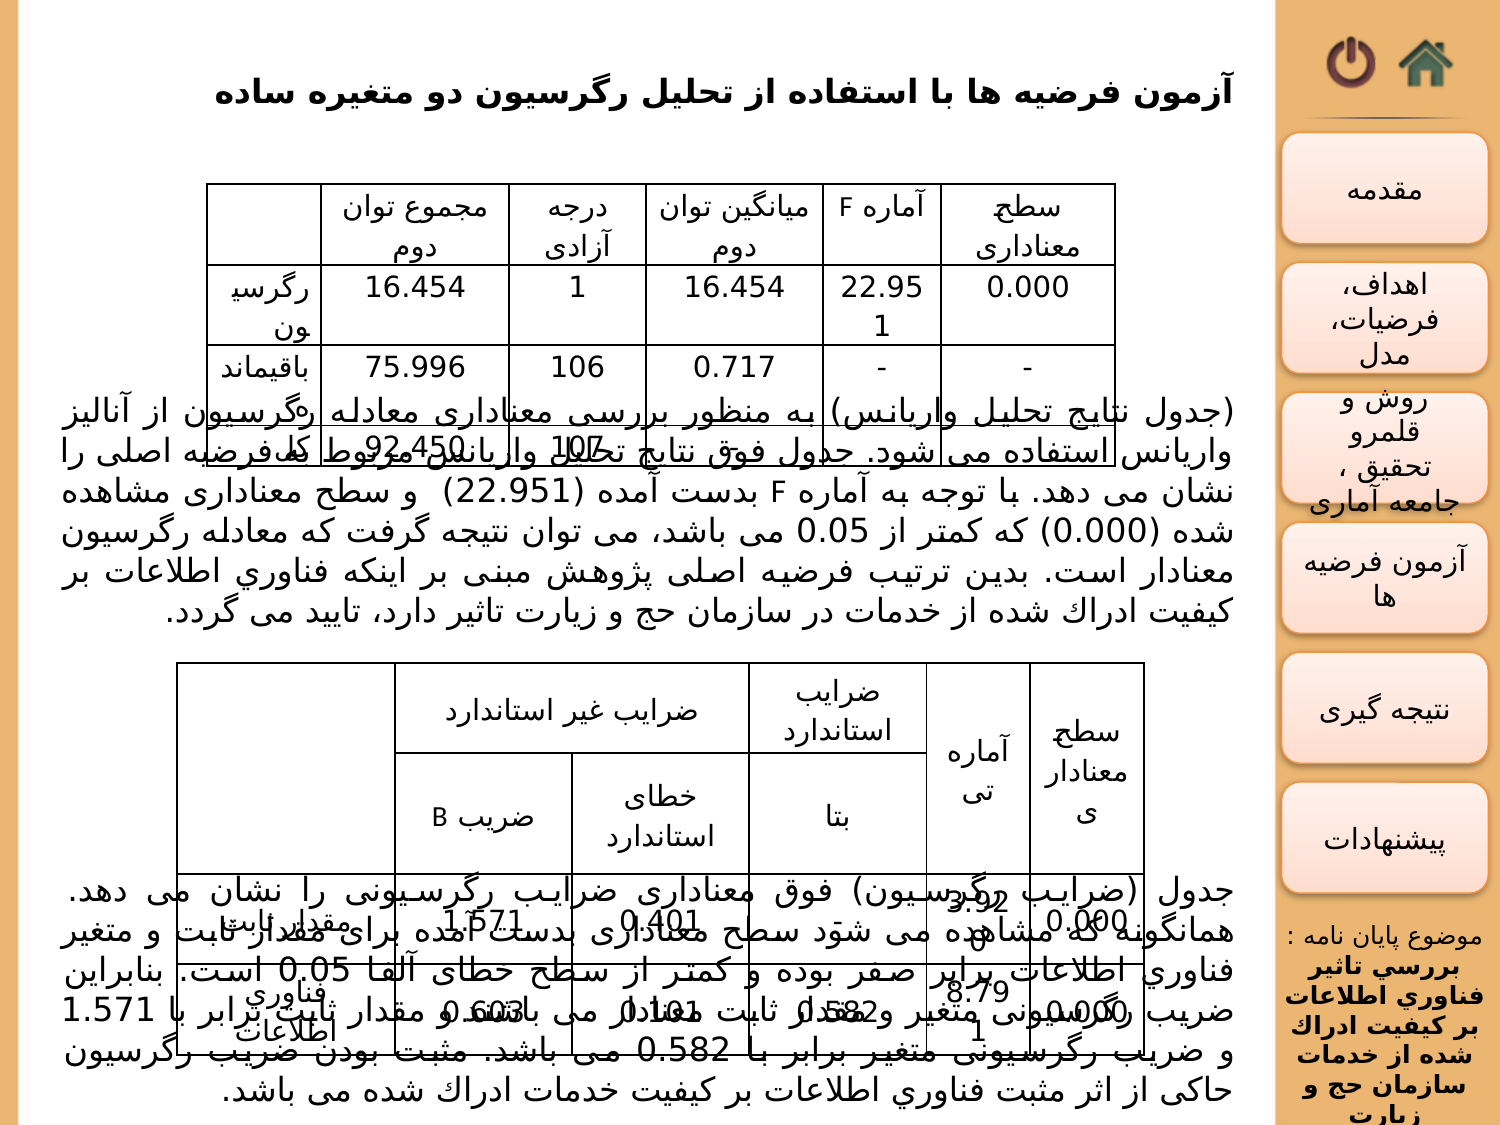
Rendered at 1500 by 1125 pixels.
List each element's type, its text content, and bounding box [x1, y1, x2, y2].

table_cell 0.000 [1031, 875, 1143, 963]
table_header درجه آزادی [510, 185, 645, 264]
table_cell 16.454 [322, 266, 508, 344]
table_header آماره F [824, 185, 940, 264]
table_header مجموع توان دوم [322, 185, 508, 264]
table_cell - [750, 875, 926, 963]
table_cell 0.603 [396, 965, 571, 1054]
table_cell 0.000 [942, 266, 1114, 344]
text_box مقدمه [1280, 131, 1490, 245]
table_cell - [824, 346, 940, 425]
table_cell مقدار ثابت [178, 875, 394, 963]
table_header ضرایب غیر استاندارد [396, 664, 748, 752]
table_cell - [942, 346, 1114, 425]
table_cell 1 [510, 266, 645, 344]
table_cell فناوري اطلاعات [178, 965, 394, 1054]
table_cell رگرسیون [208, 266, 320, 344]
table_cell 0.000 [1031, 965, 1143, 1054]
table_cell 22.951 [824, 266, 940, 344]
table_cell 0.101 [573, 965, 748, 1054]
table_cell 0.717 [647, 346, 822, 425]
table_header میانگین توان دوم [647, 185, 822, 264]
text_box روش و قلمرو تحقیق ، جامعه آماری [1280, 391, 1490, 505]
table_header [178, 664, 394, 873]
table_cell 0.582 [750, 965, 926, 1054]
picture [0, 0, 1500, 1125]
table_header آماره تی [927, 664, 1029, 873]
table_cell 75.996 [322, 346, 508, 425]
table_cell 106 [510, 346, 645, 425]
table_cell - [647, 426, 822, 465]
table_header ضرایب استاندارد [750, 664, 926, 752]
text_box اهداف، فرضیات، مدل [1280, 261, 1490, 375]
table_cell 107 [510, 426, 645, 465]
table_cell 16.454 [647, 266, 822, 344]
table_cell 3.920 [927, 875, 1029, 963]
table_cell بتا [750, 754, 926, 873]
text_box آزمون فرضیه ها با استفاده از تحلیل رگرسیون دو متغیره ساده (جدول نتایج تحلیل واریانس) به منظور بررسی معناداری معادله رگرسیون از آنالیز واریانس استفاده می شود. جدول فوق نتایج تحلیل واریانس مربوط به فرضیه اصلی را نشان می دهد. با توجه به آماره F بدست آمده (22.951) و سطح معناداری مشاهده شده (0.000) که کمتر از 0.05 می باشد، می توان نتیجه گرفت که معادله رگرسیون معنادار است. بدین ترتیب فرضیه اصلی پژوهش مبنی بر اینکه فناوري اطلاعات بر كيفيت ادراك شده از خدمات در سازمان حج و زيارت تاثير دارد، تایید می گردد. جدول (ضرایب رگرسیون) فوق معناداری ضرایب رگرسیونی را نشان می دهد. همانگونه که مشاهده می شود سطح معناداری بدست آمده برای مقدار ثابت و متغیر فناوري اطلاعات برابر صفر بوده و کمتر از سطح خطای آلفا 0.05 است. بنابراین ضریب رگرسیونی متغیر و مقدار ثابت معنادار می باشند و مقدار ثابت برابر با 1.571 و ضریب رگرسیونی متغیر برابر با 0.582 می باشد. مثبت بودن ضریب رگرسیون حاکی از اثر مثبت فناوري اطلاعات بر كيفيت خدمات ادراك شده می باشد. [45, 62, 1250, 1116]
table_cell - [824, 426, 940, 465]
text_box پیشنهادات [1280, 781, 1490, 894]
text_box نتیجه گیری [1280, 651, 1490, 765]
table_cell باقیمانده [208, 346, 320, 425]
text_box آزمون فرضیه ها [1280, 521, 1490, 635]
text_box موضوع پایان نامه : بررسي تاثير فناوري اطلاعات بر كيفيت ادراك شده از خدمات سازمان حج و زيارت [1261, 911, 1500, 1125]
table_cell 1.571 [396, 875, 571, 963]
table_header [208, 185, 320, 264]
table_cell کل [208, 426, 320, 465]
table_cell خطای استاندارد [573, 754, 748, 873]
table_cell - [942, 426, 1114, 465]
table_cell 0.401 [573, 875, 748, 963]
table_cell 92.450 [322, 426, 508, 465]
table_header سطح معناداری [942, 185, 1114, 264]
table_cell ضریب B [396, 754, 571, 873]
table_header سطح معناداری [1031, 664, 1143, 873]
table_cell 8.791 [927, 965, 1029, 1054]
